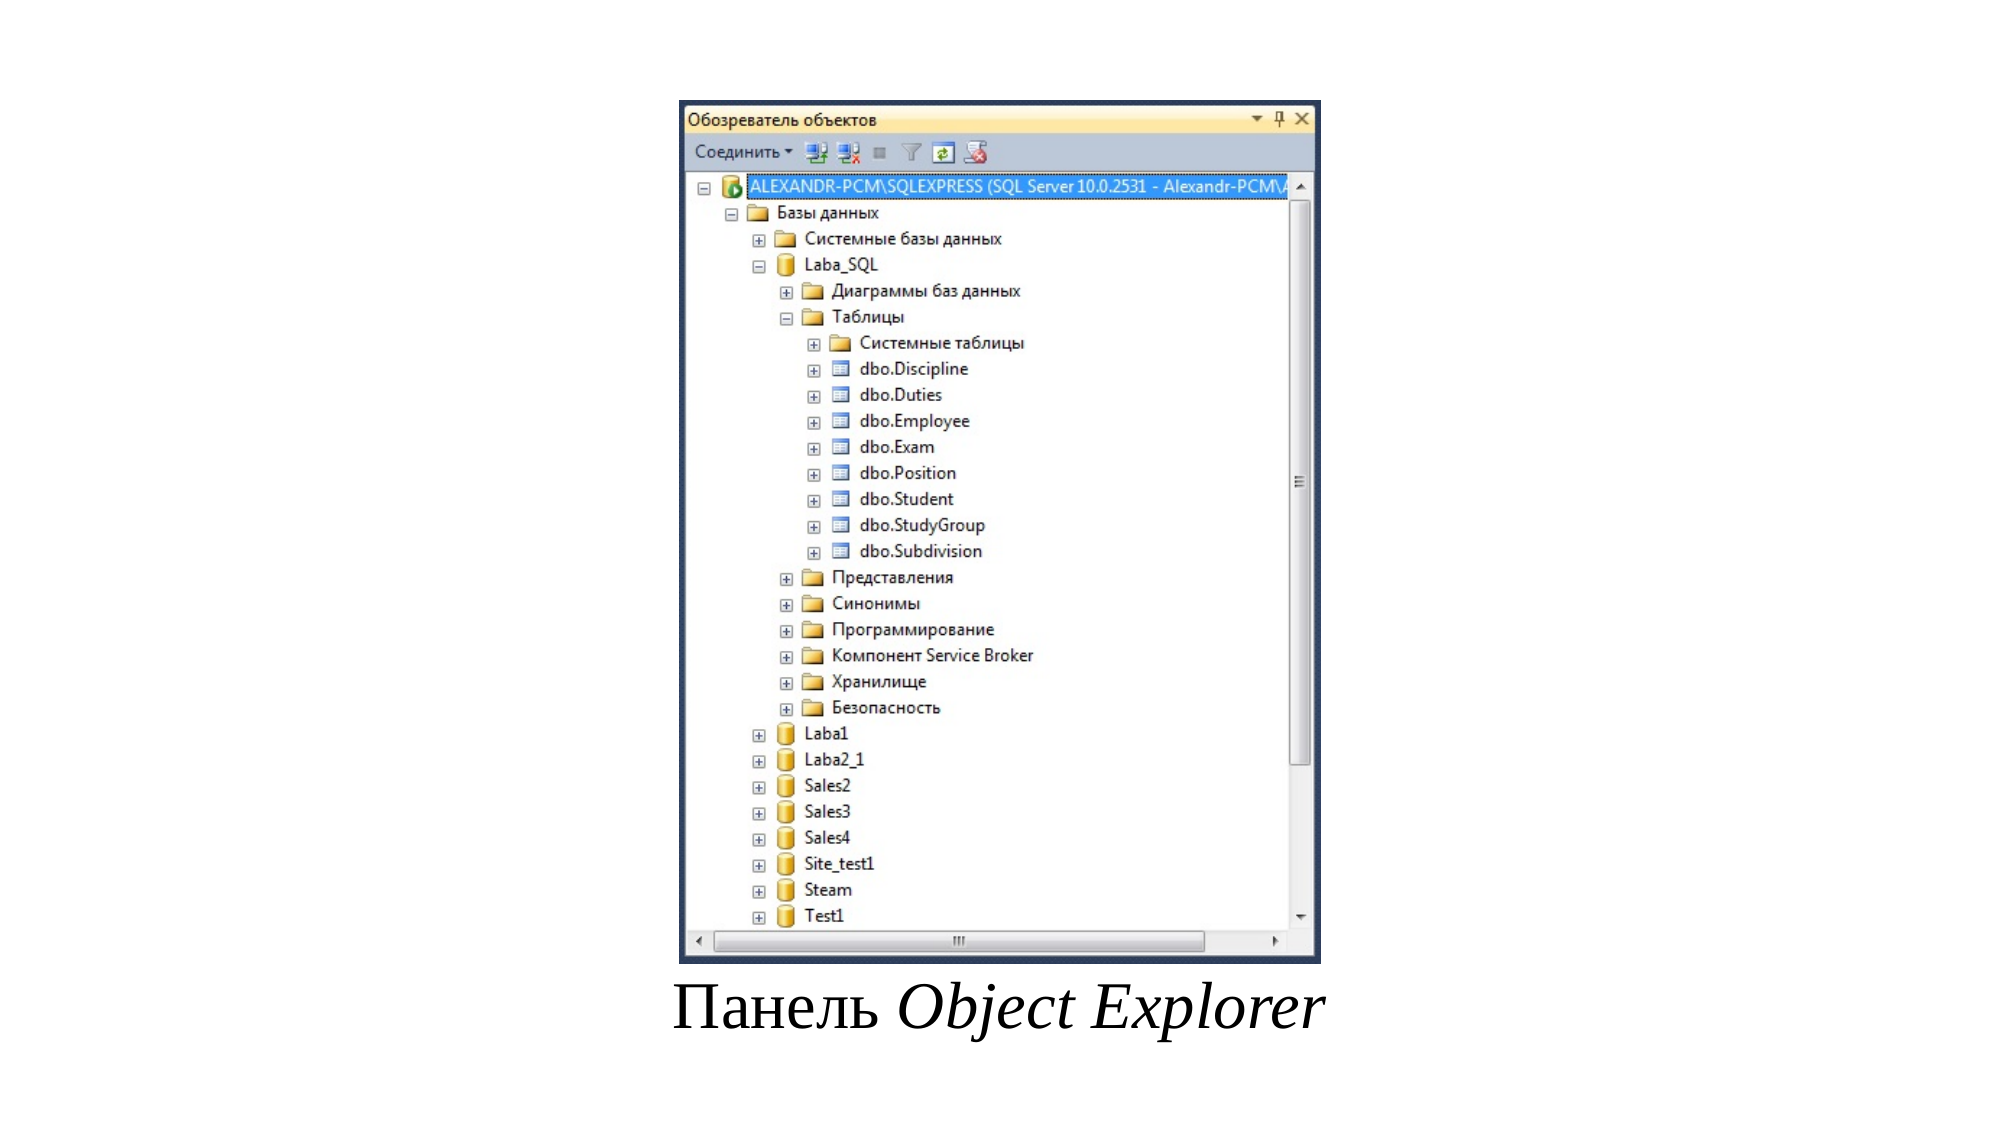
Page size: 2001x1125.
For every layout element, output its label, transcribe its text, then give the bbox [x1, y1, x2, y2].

subtitle Панель Object Explorer [176, 963, 1824, 1053]
picture [678, 100, 1321, 964]
